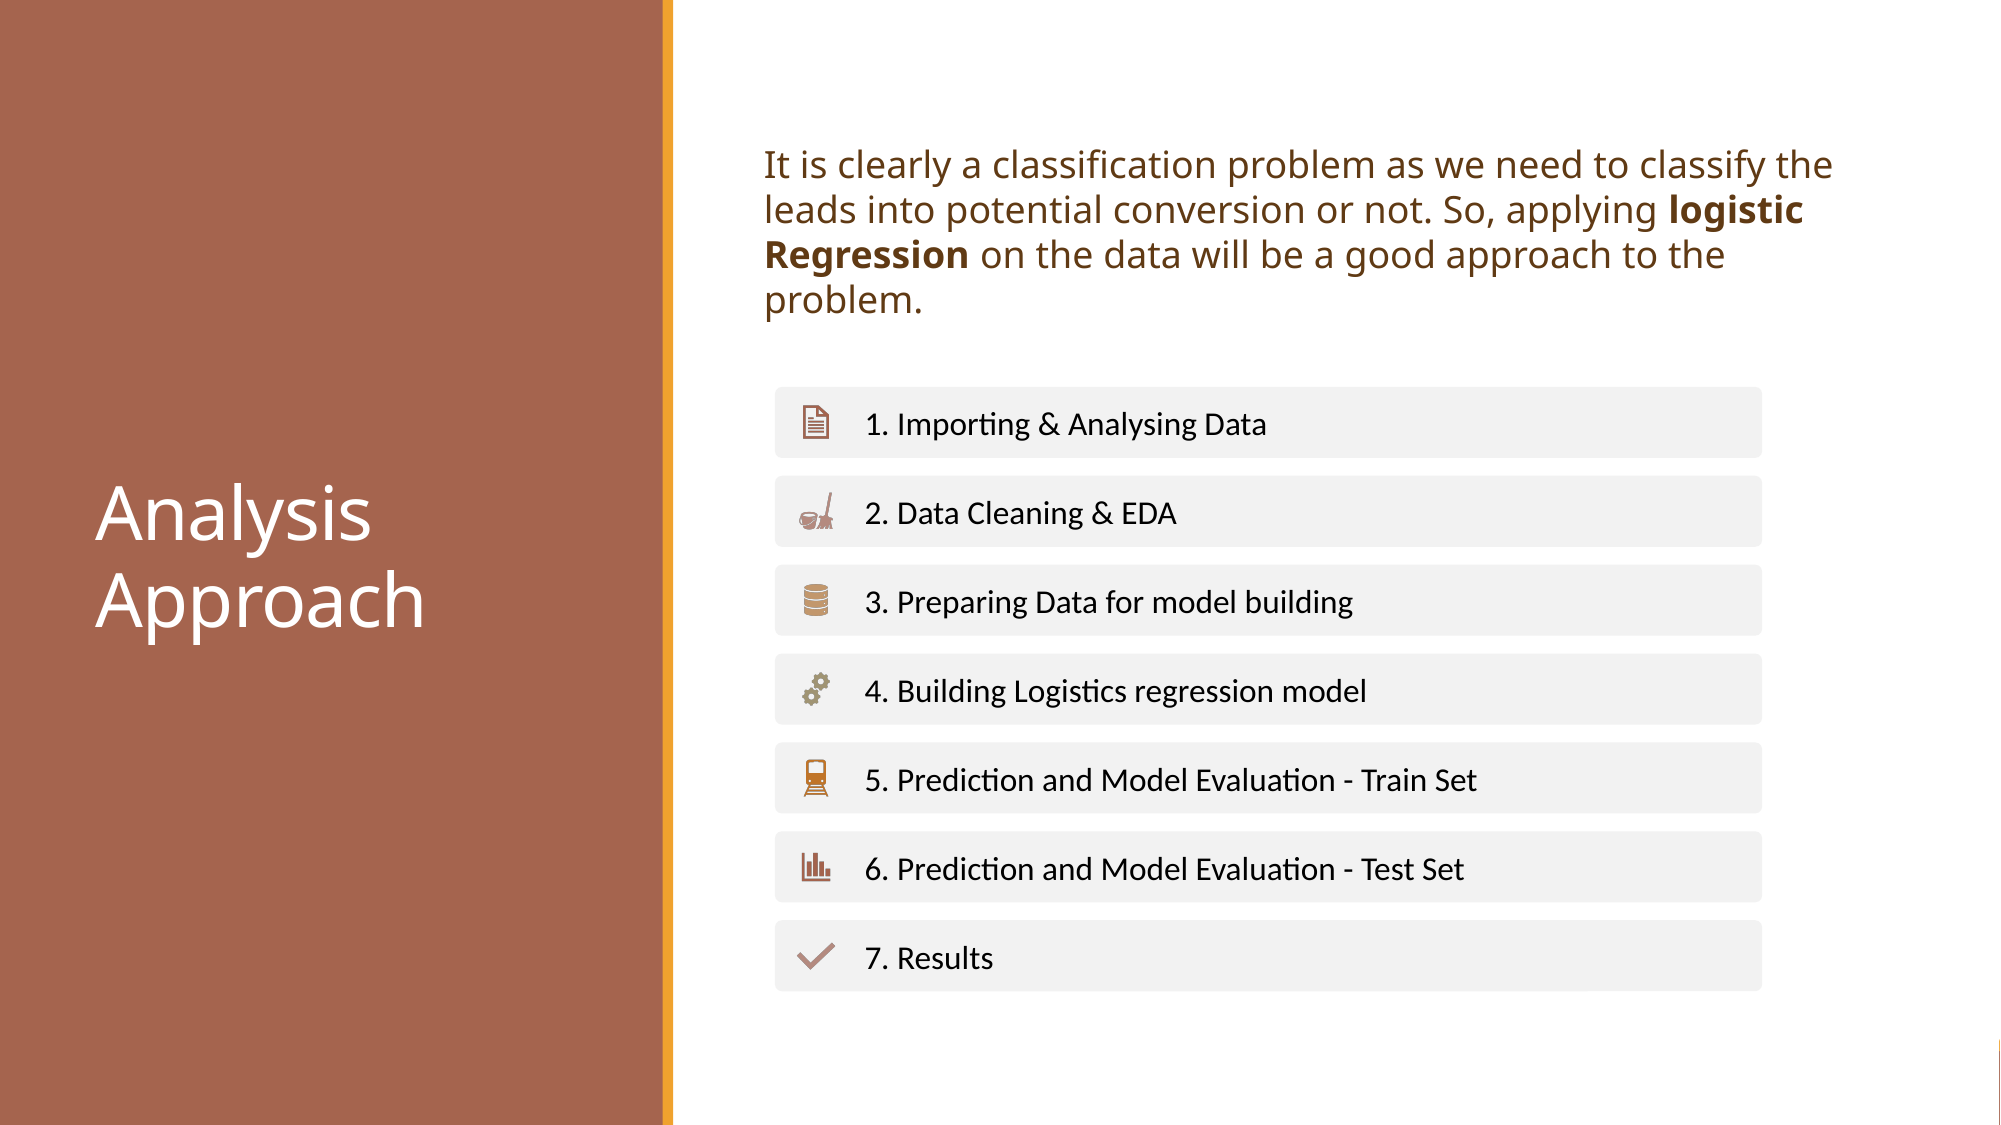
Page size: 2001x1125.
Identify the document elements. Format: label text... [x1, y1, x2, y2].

text_box [661, 296, 674, 1125]
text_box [774, 386, 1763, 992]
text_box Analysis Approach [80, 84, 587, 1032]
text_box [674, 0, 2000, 1125]
text_box [0, 0, 661, 1125]
text_box [661, 0, 674, 282]
text_box It is clearly a classification problem as we need to classify the leads into potential conversion or not. So, applying logistic Regression on the data will be a good approach to the problem. [749, 133, 1863, 329]
